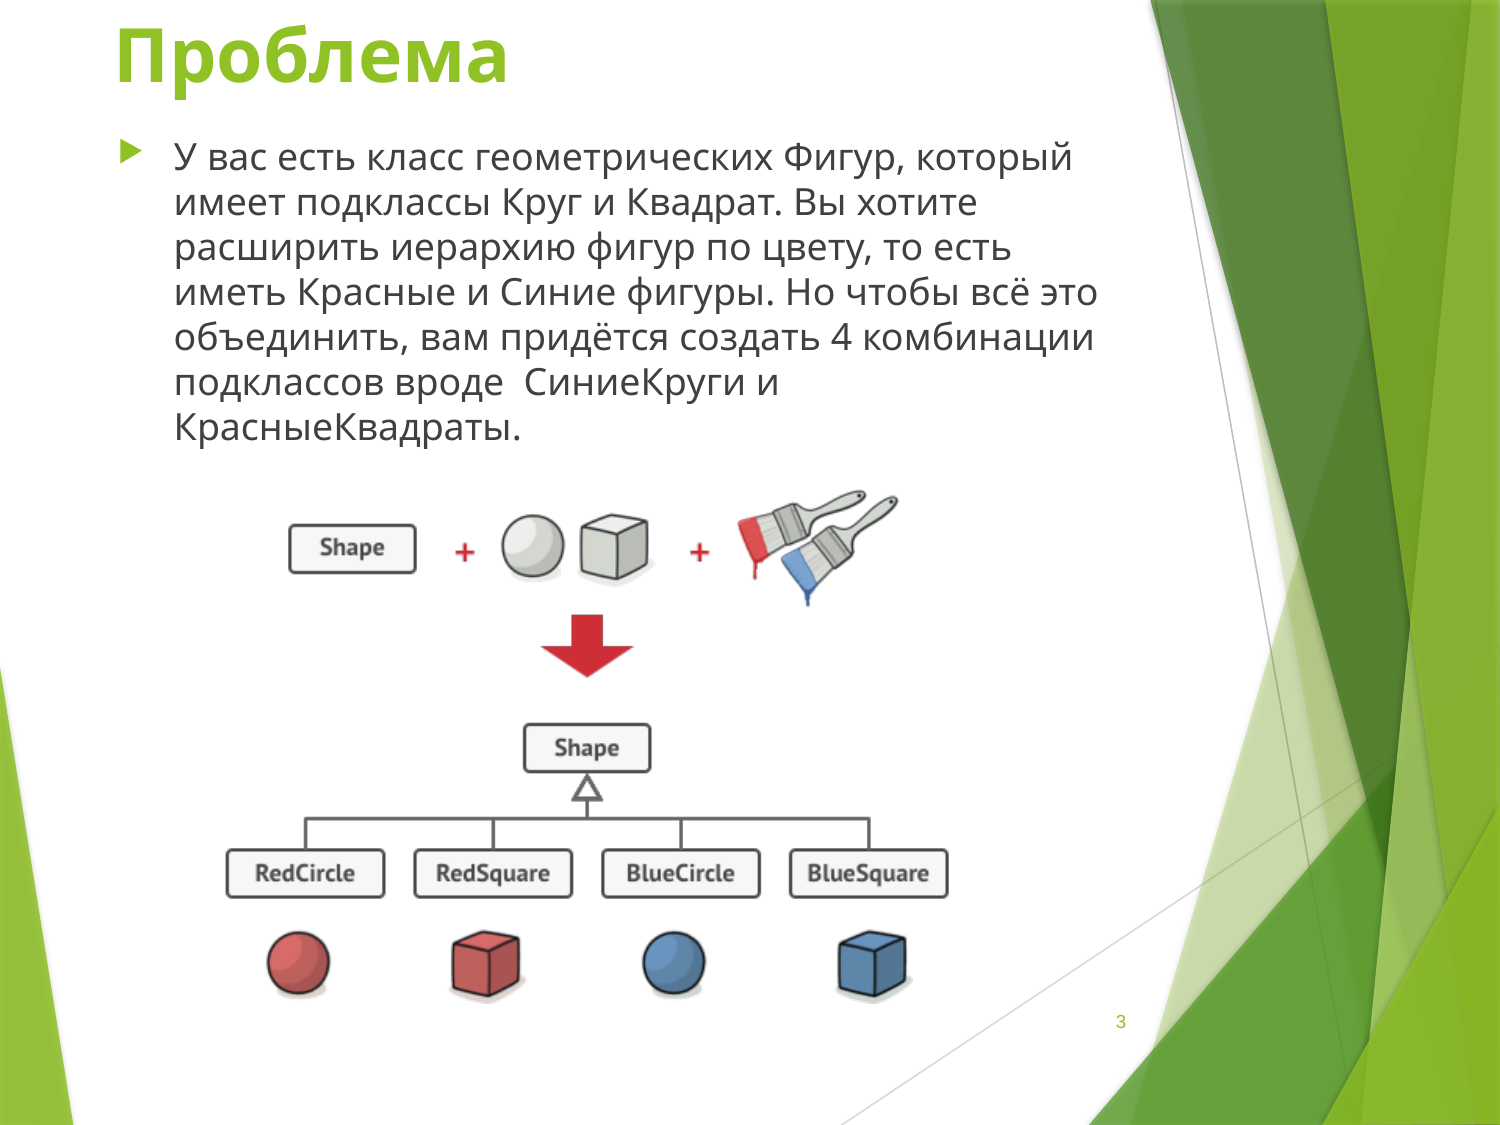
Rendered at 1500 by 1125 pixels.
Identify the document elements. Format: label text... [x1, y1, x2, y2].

title Проблема [98, 0, 1140, 217]
picture [211, 474, 963, 1007]
list У вас есть класс геометрических Фигур, который имеет подклассы Круг и Квадрат. Вы хотите расширить иерархию фигур по цвету, то есть иметь Красные и Синие фигуры. Но чтобы всё это объединить, вам придётся создать 4 комбинации подклассов вроде СиниеКруги и КрасныеКвадраты. [102, 125, 1144, 762]
slide_number 3 [1057, 991, 1142, 1051]
